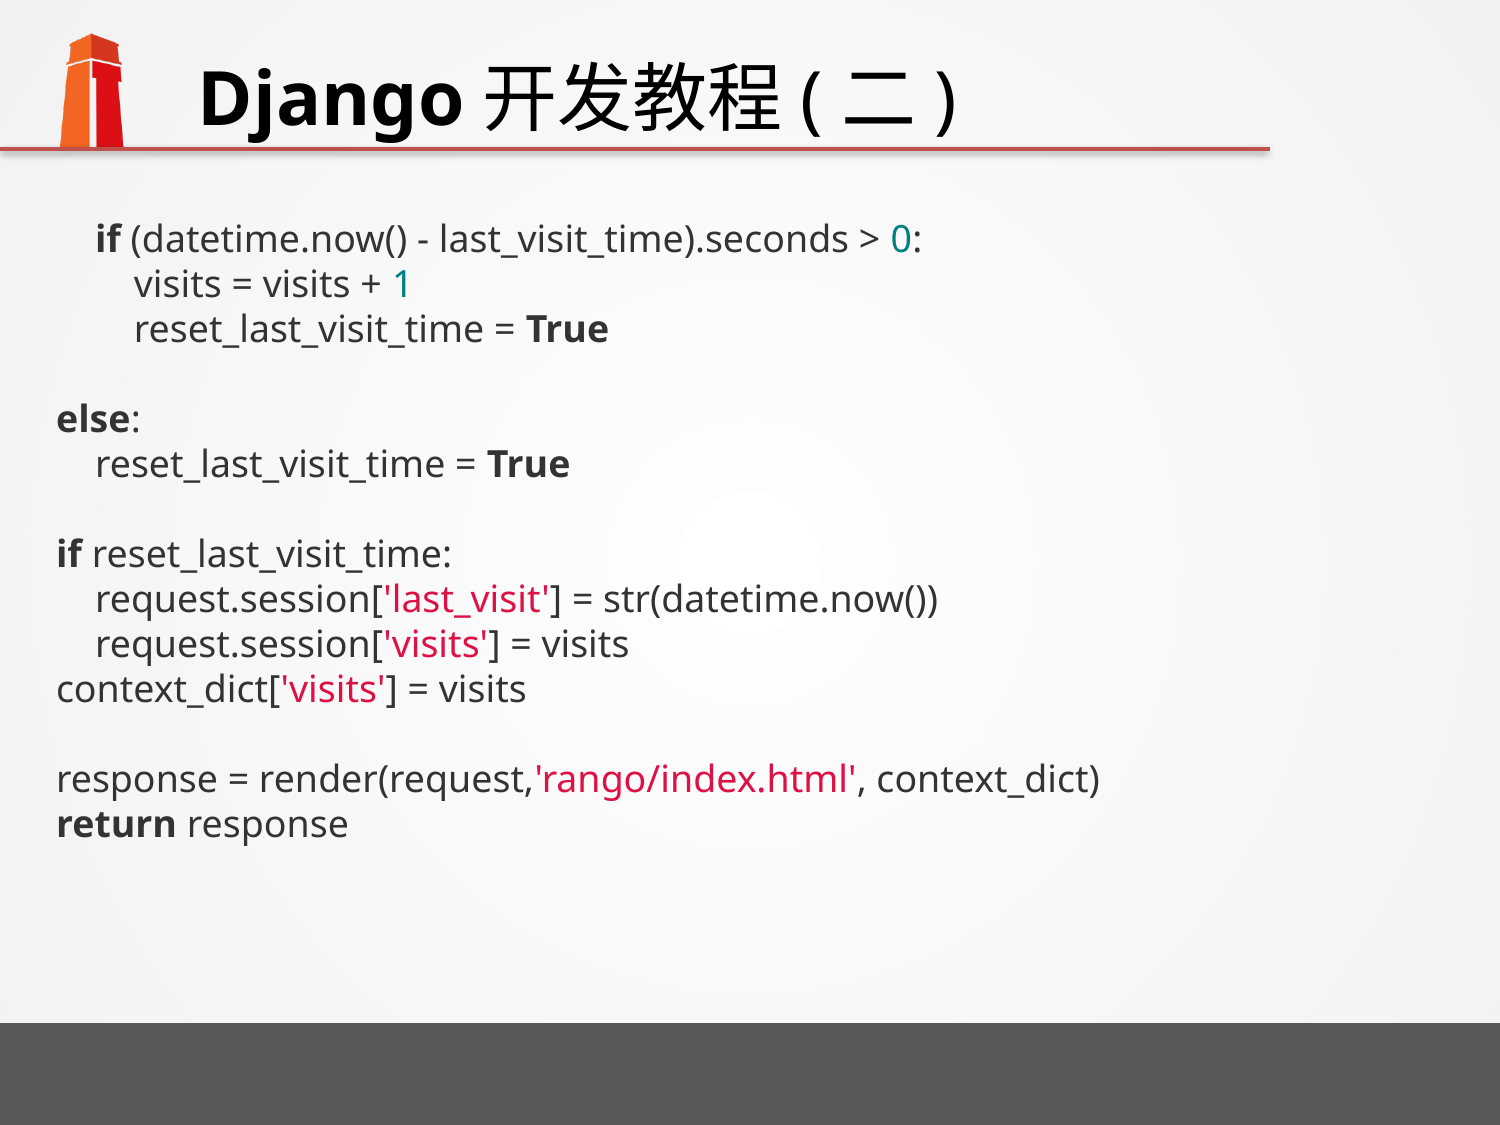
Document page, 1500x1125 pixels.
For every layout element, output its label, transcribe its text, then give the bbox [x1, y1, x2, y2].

title Django开发教程(二) [183, 42, 1270, 149]
picture [16, 11, 166, 147]
text_box if (datetime.now() - last_visit_time).seconds > 0: visits = visits + 1 reset_last_visit_time = True else: reset_last_visit_time = True if reset_last_visit_time: request.session['last_visit'] = str(datetime.now()) request.session['visits'] = visits context_dict['visits'] = visits response = render(request,'rango/index.html', context_dict) return response [41, 208, 1447, 853]
